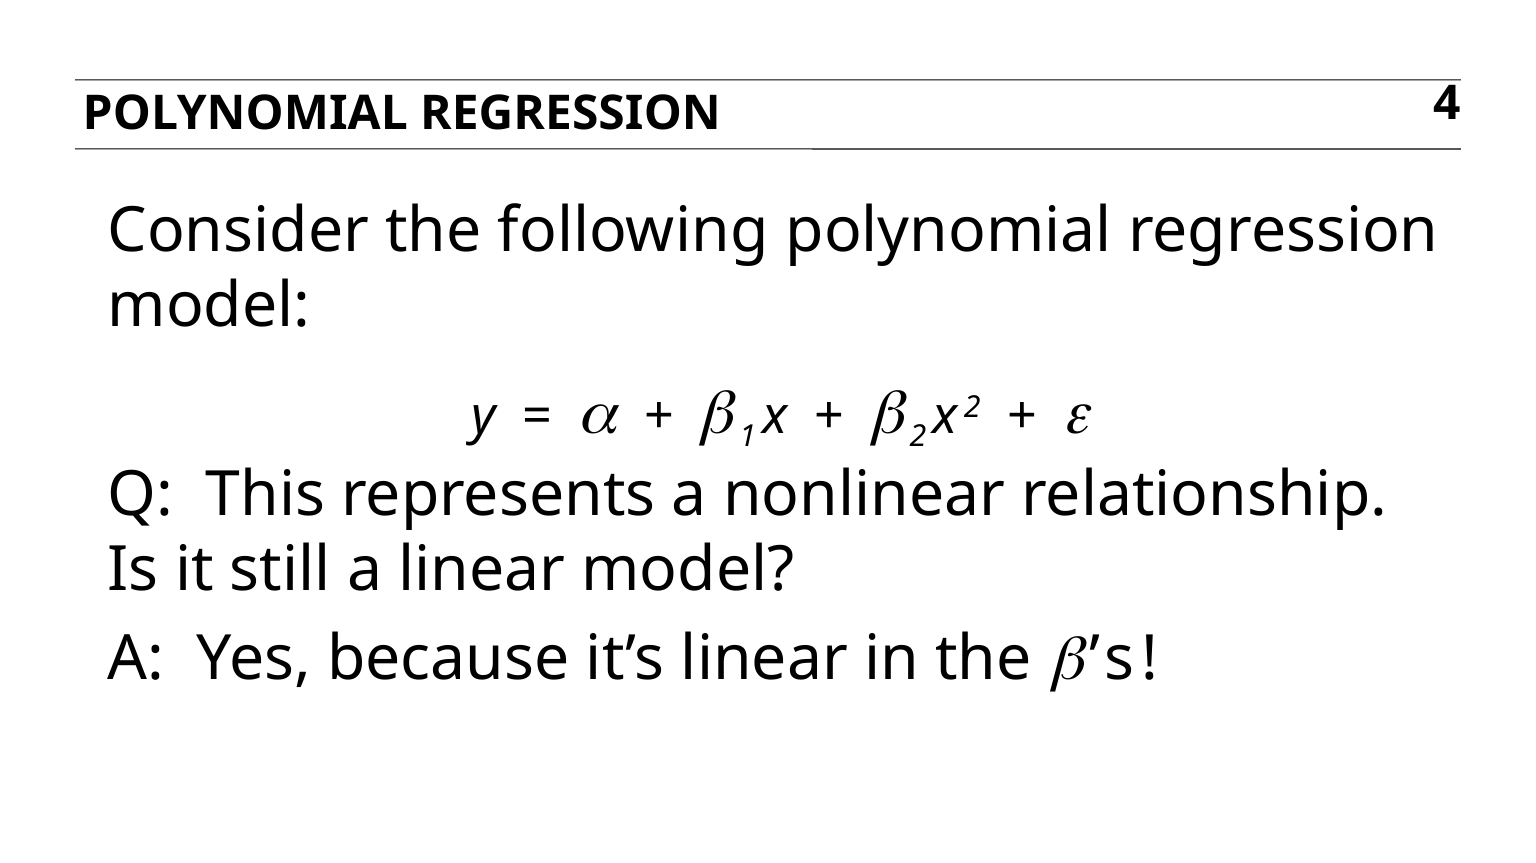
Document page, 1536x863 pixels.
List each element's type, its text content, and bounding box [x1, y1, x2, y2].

slide_number 4 [1419, 86, 1461, 138]
text_box Consider the following polynomial regression model: y = a + β1x + β2x2 + e Q: This represents a nonlinear relationship. Is it still a linear model? A: Yes, because it’s linear in the b’s! [92, 181, 1468, 700]
list Polynomial regression [67, 81, 1118, 132]
